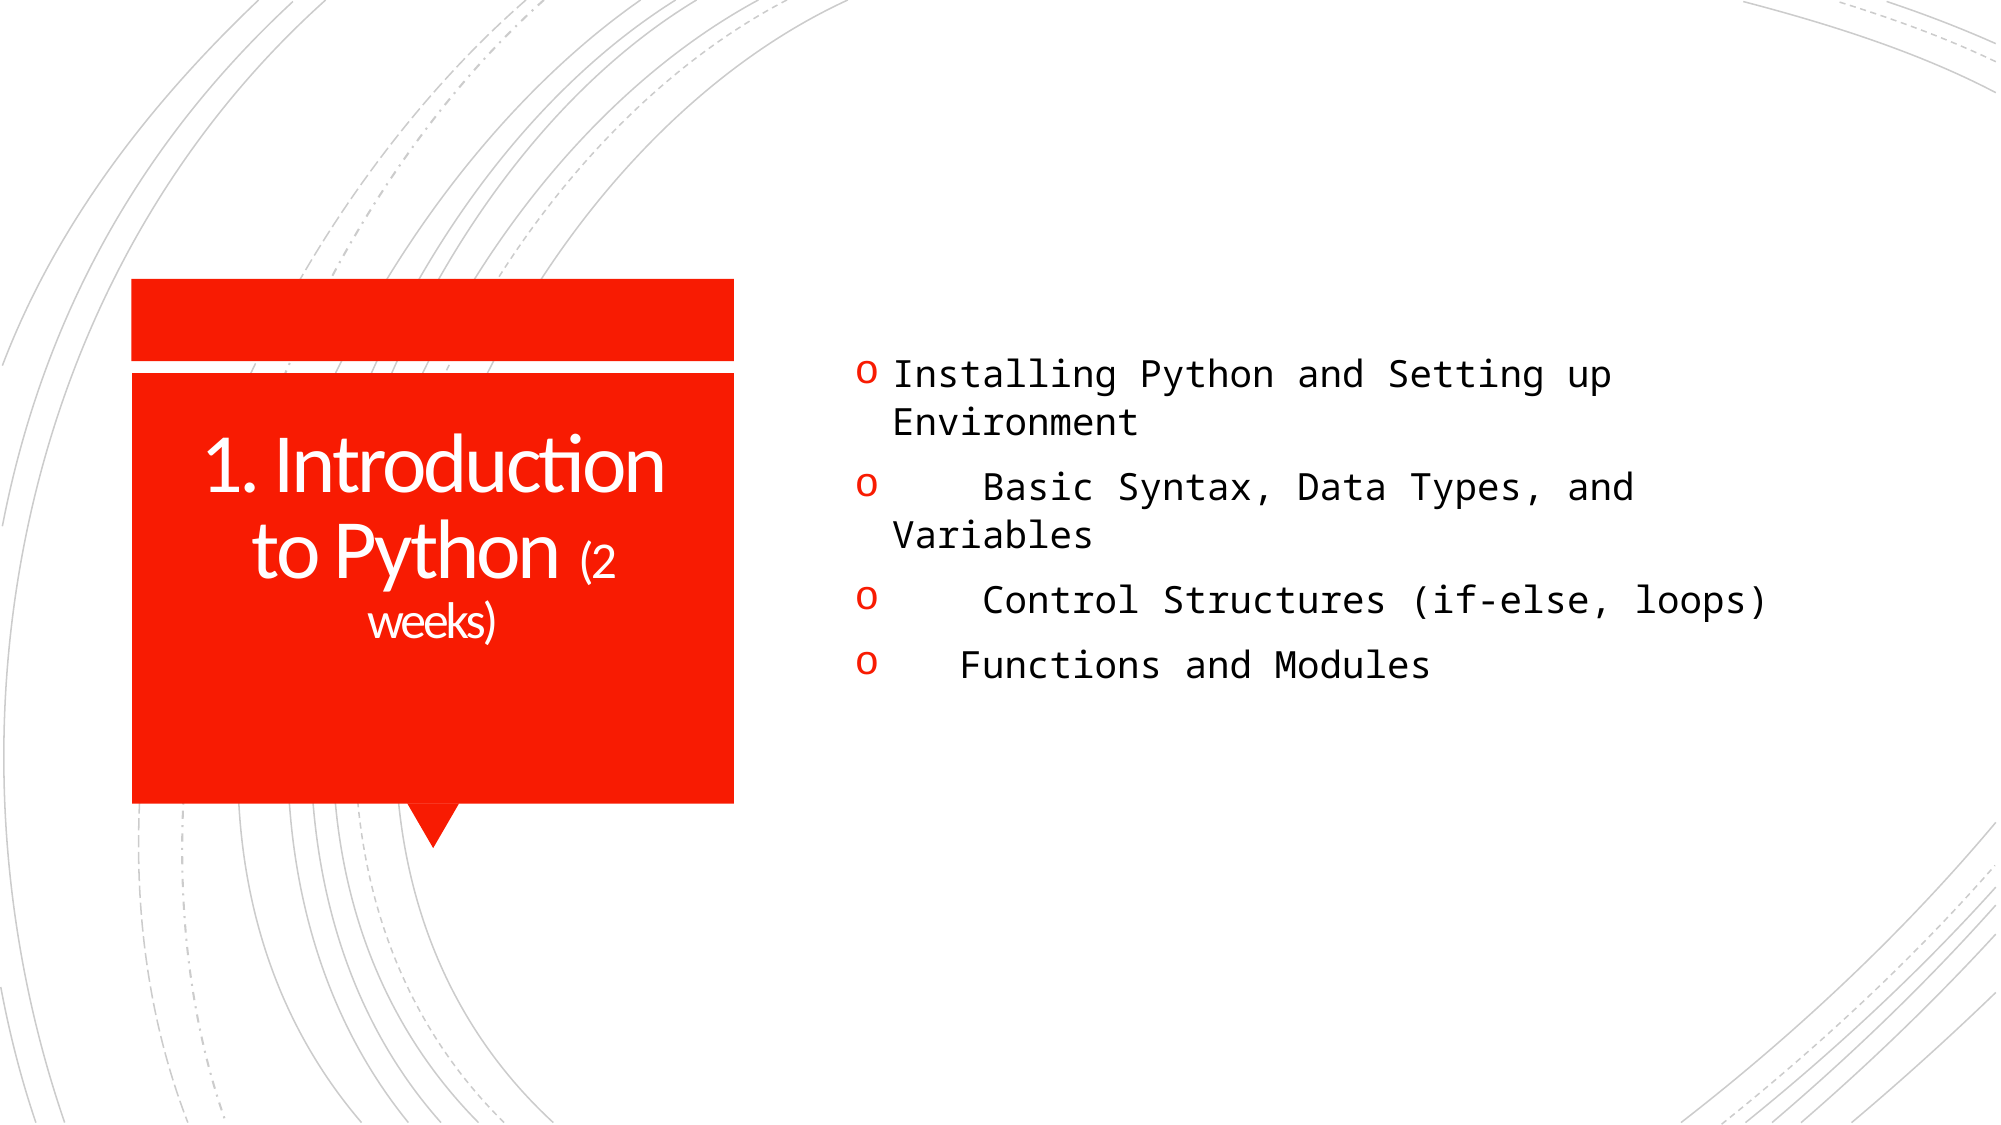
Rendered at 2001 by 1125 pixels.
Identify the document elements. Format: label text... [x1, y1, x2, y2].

title 1. Introduction to Python (2 weeks) [145, 385, 720, 789]
list Installing Python and Setting up Environment Basic Syntax, Data Types, and Variables Control Structures (if-else, loops) Functions and Modules [839, 131, 1871, 993]
